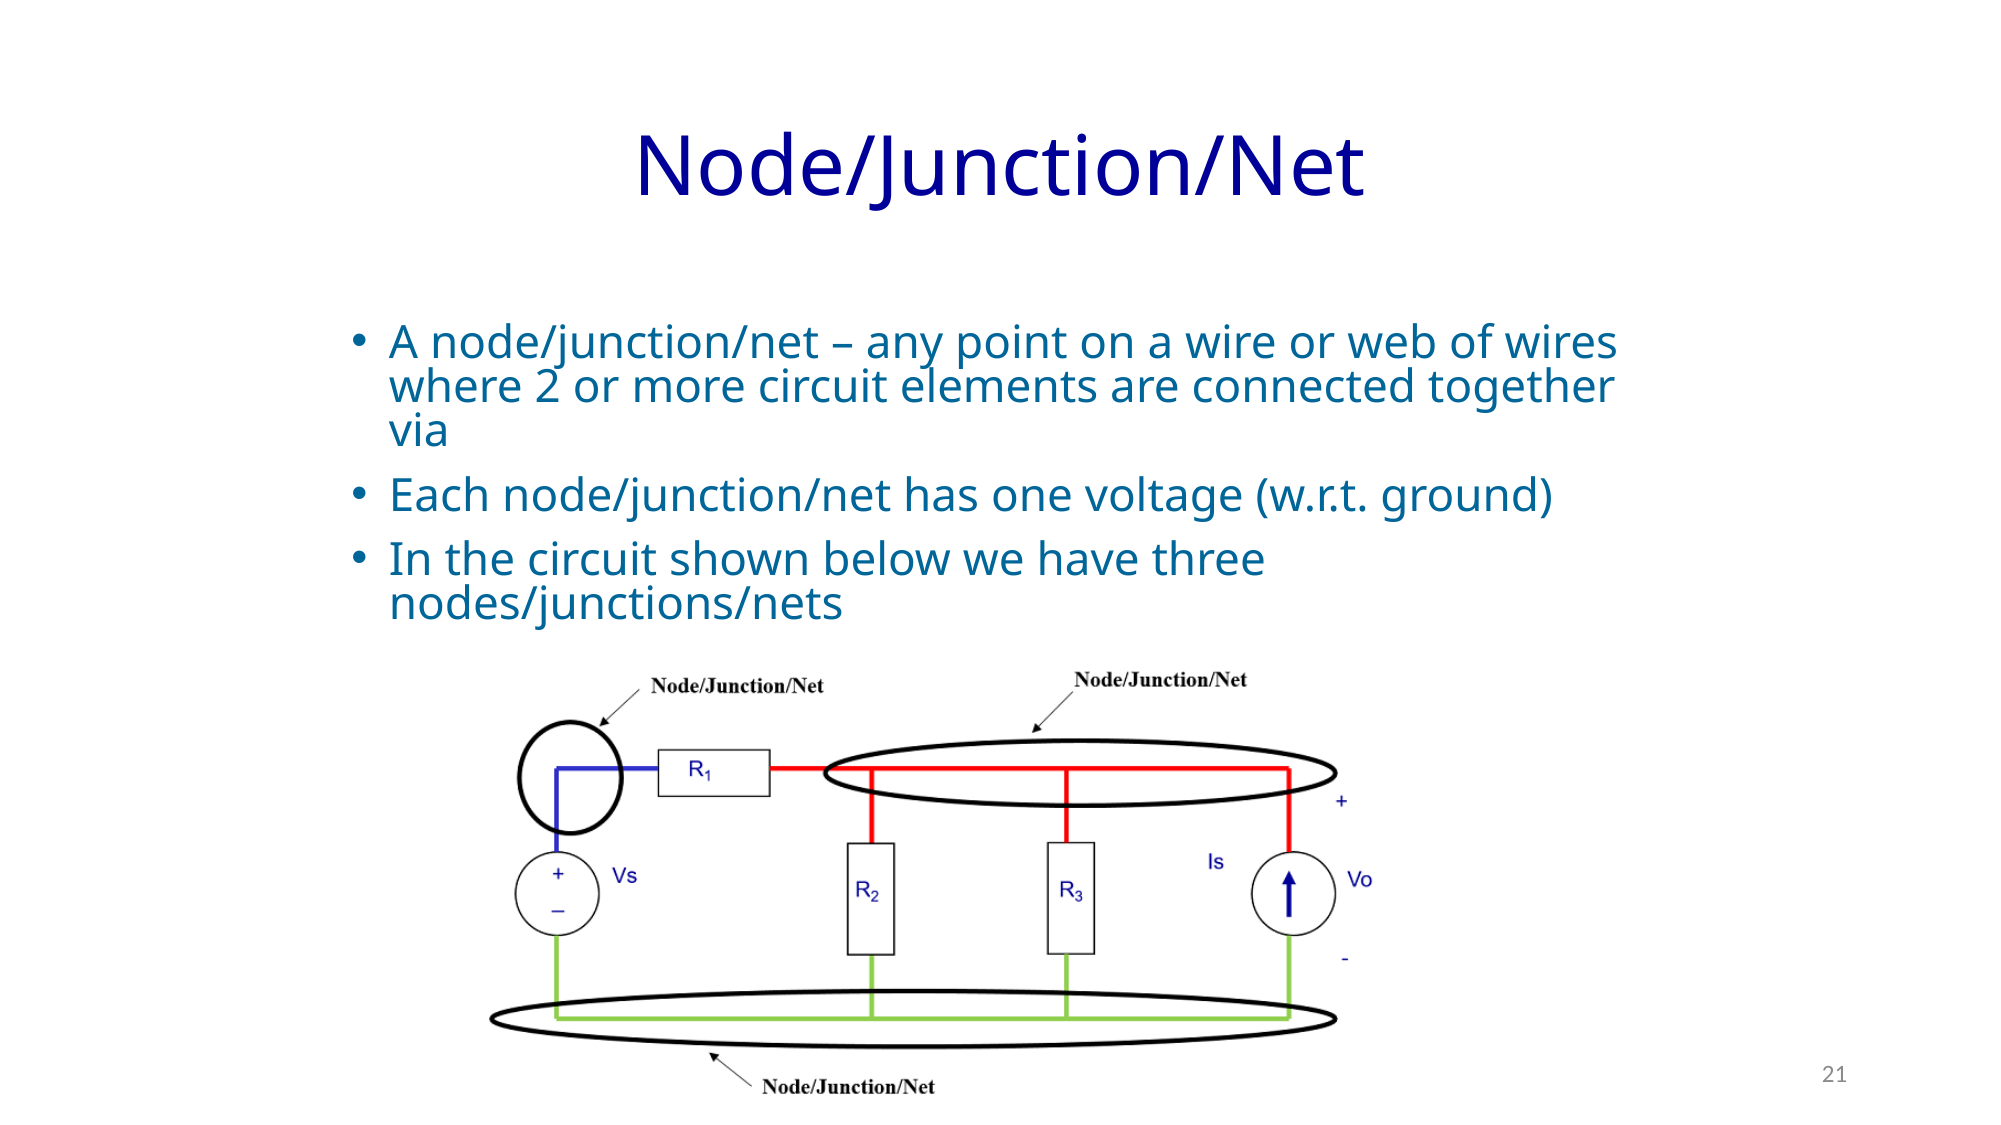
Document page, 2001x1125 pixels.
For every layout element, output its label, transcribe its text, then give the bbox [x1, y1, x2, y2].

picture [487, 648, 1391, 1107]
title Node/Junction/Net [137, 59, 1863, 278]
text_box A node/junction/net – any point on a wire or web of wires where 2 or more circuit elements are connected together via Each node/junction/net has one voltage (w.r.t. ground) In the circuit shown below we have three nodes/junctions/nets [336, 315, 1675, 869]
slide_number 21 [1412, 1042, 1863, 1103]
